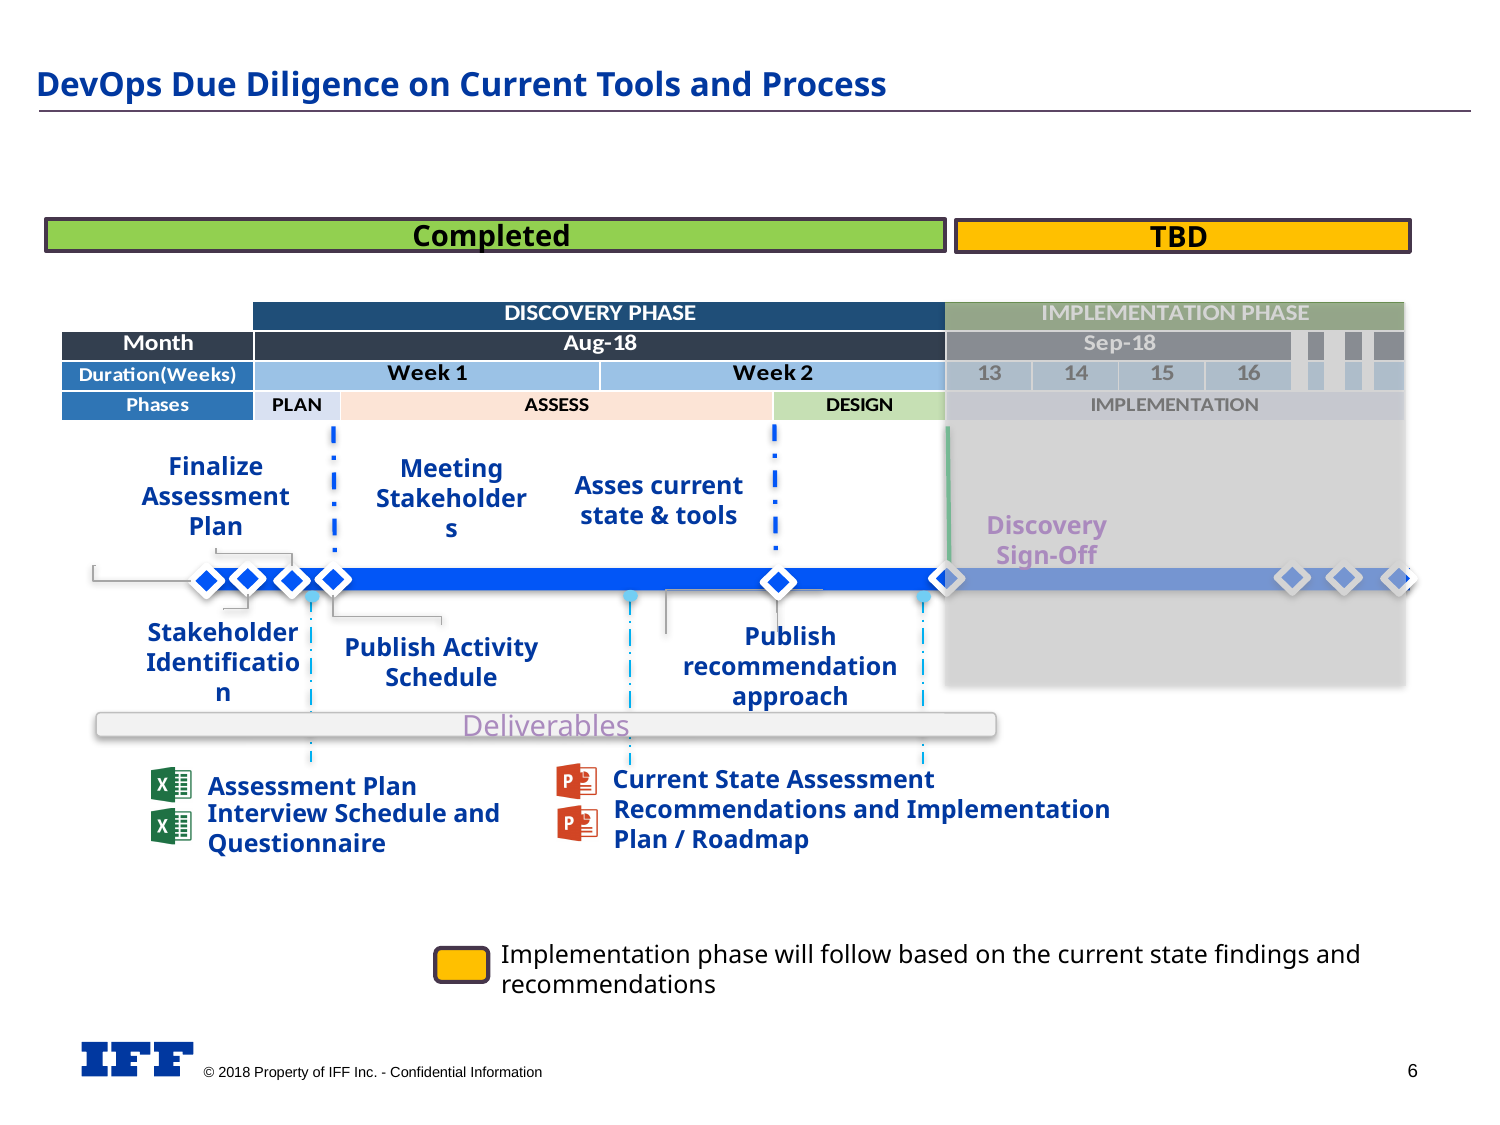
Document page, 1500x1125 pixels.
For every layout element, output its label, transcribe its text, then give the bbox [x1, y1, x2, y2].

slide_number 6 [1074, 1041, 1418, 1081]
text_box TBD [954, 218, 1412, 254]
text_box Completed [44, 217, 947, 253]
title DevOps Due Diligence on Current Tools and Process [35, 67, 1372, 111]
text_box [59, 300, 1415, 1004]
